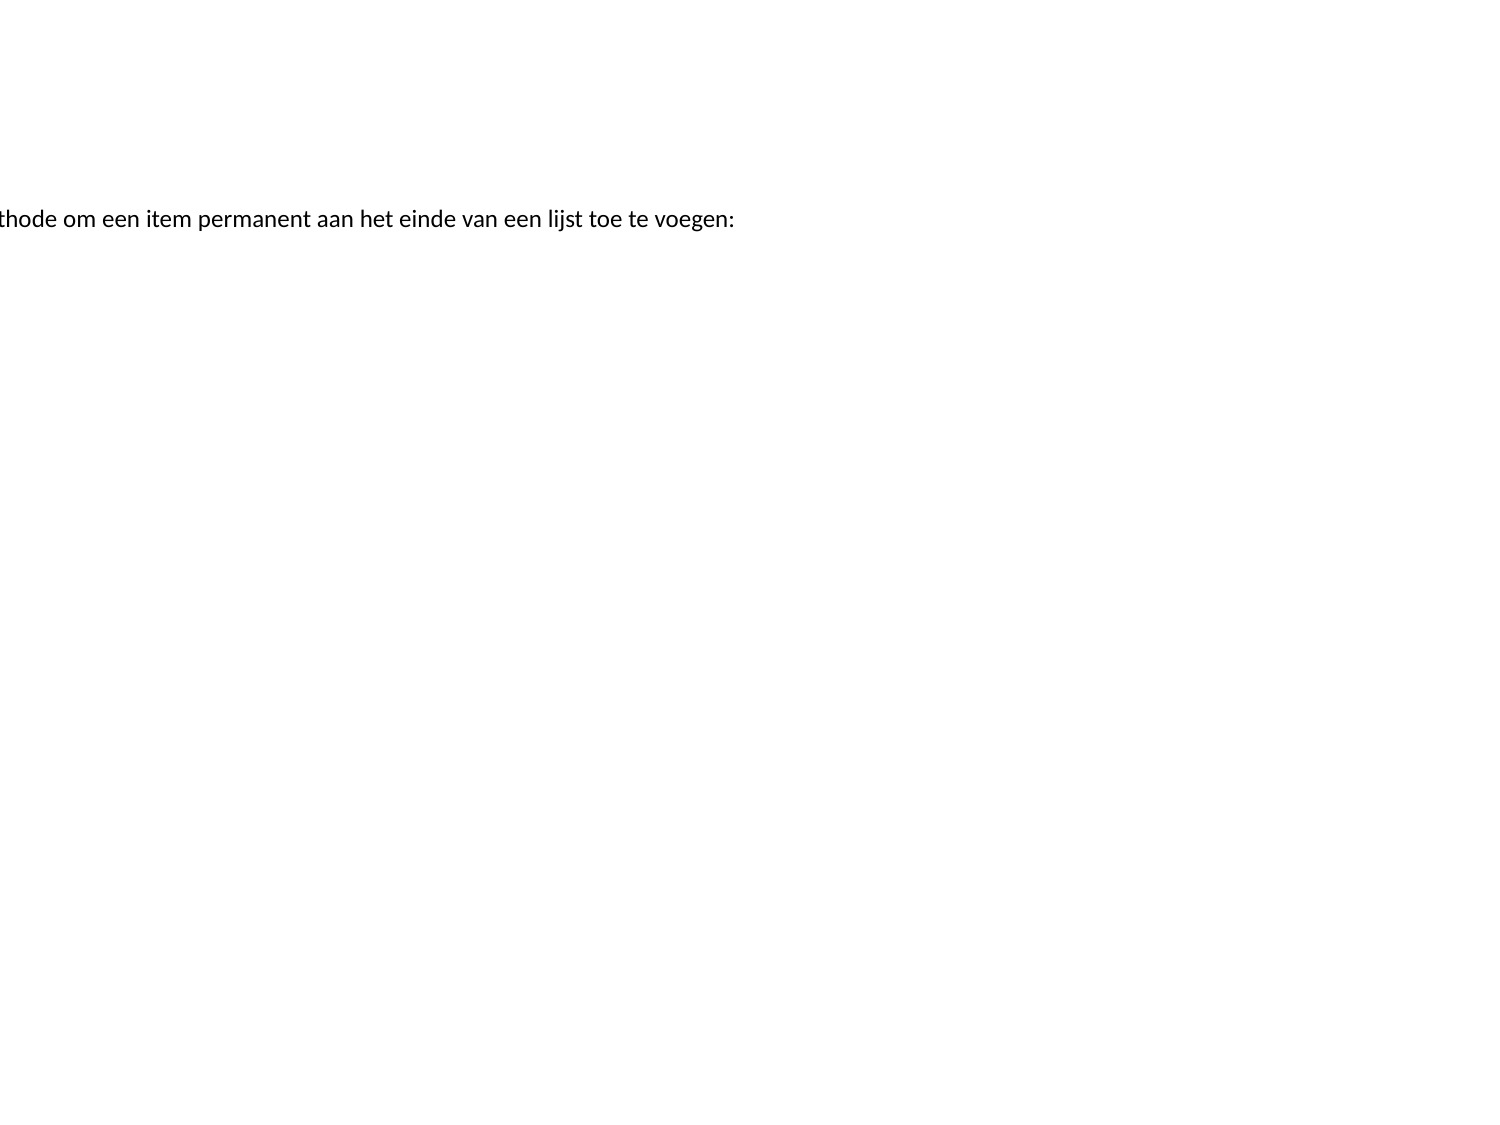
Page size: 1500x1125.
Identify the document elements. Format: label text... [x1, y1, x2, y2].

text_box Info: Gebruik de **append**-methode om een item permanent aan het einde van een lijst toe te voegen: [0, 149, 753, 270]
